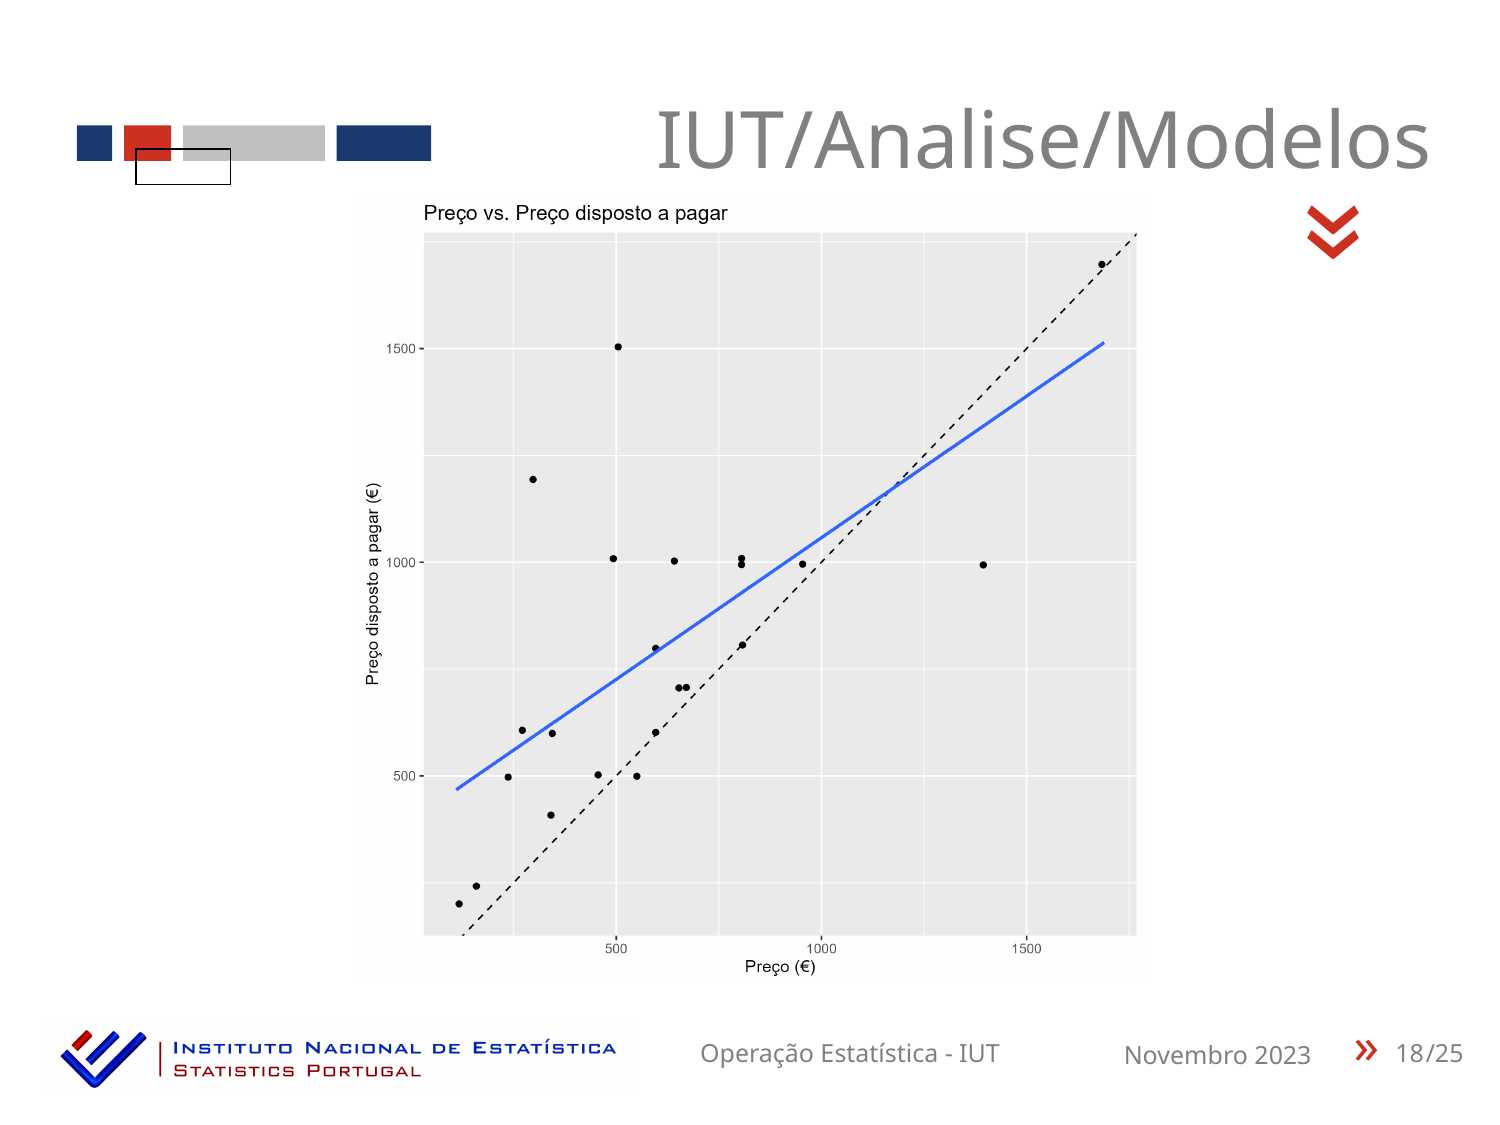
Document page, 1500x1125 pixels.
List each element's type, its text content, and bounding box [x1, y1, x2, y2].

text_box 18 [1380, 1029, 1447, 1075]
text_box « [1234, 207, 1400, 280]
picture [356, 196, 1145, 985]
text_box IUT/Analise/Modelos [454, 66, 1447, 207]
picture [41, 1023, 638, 1093]
